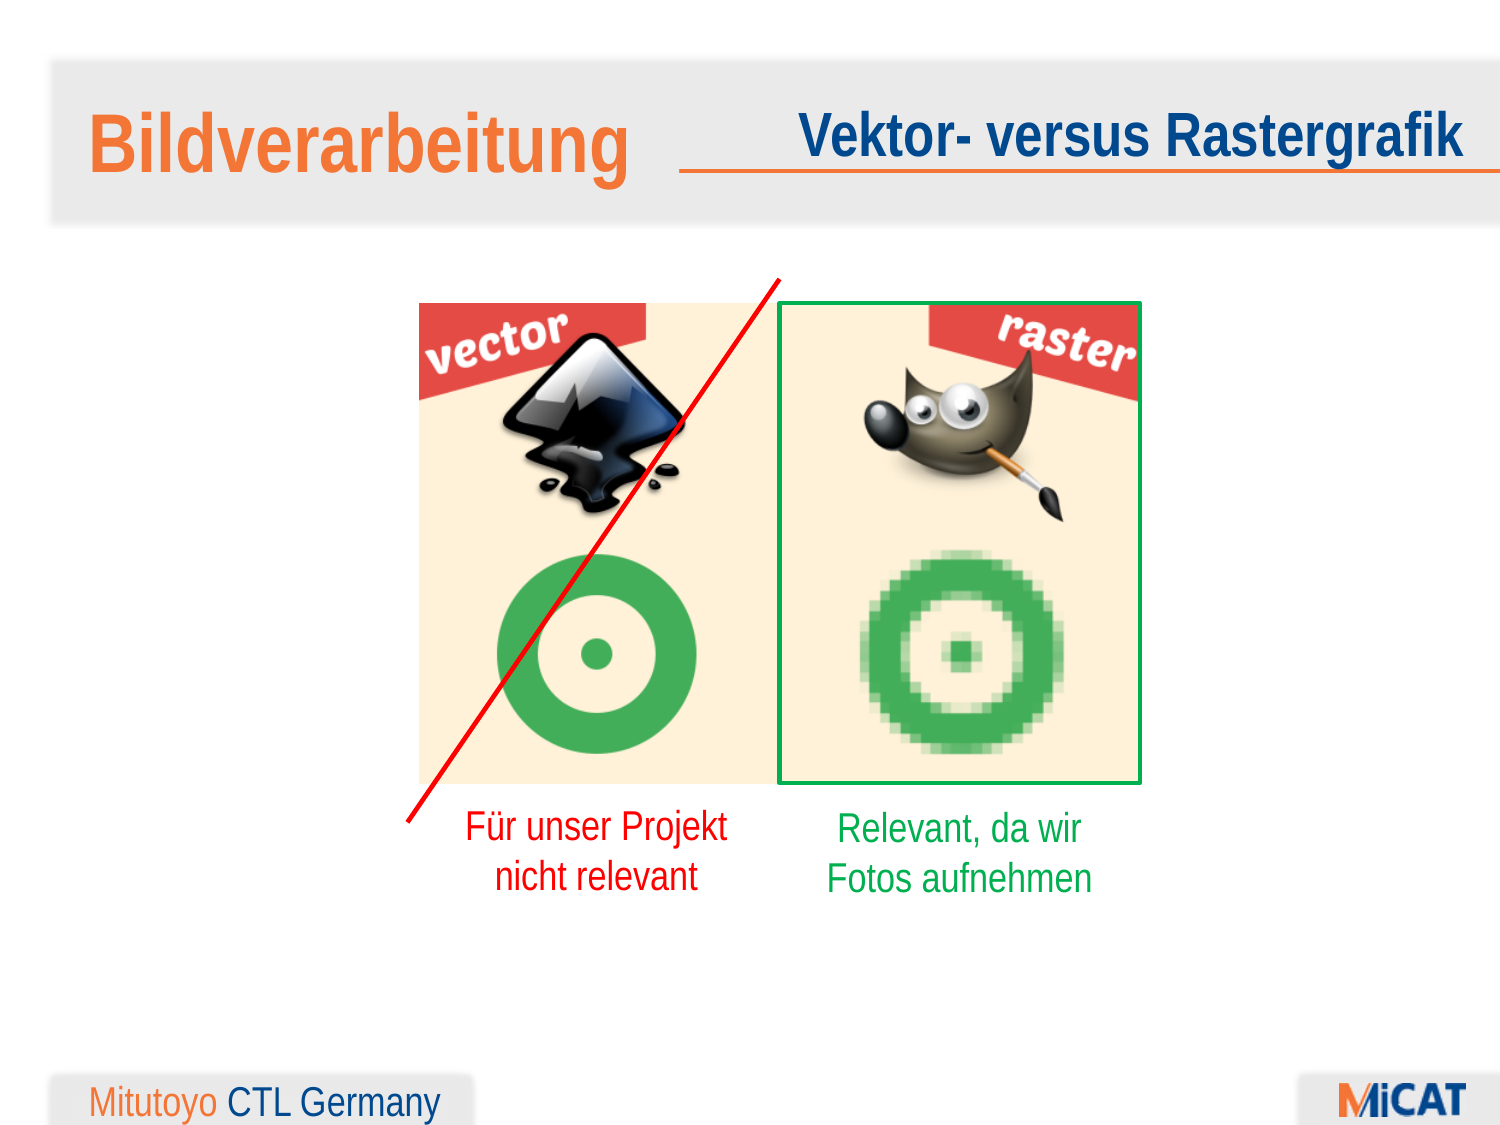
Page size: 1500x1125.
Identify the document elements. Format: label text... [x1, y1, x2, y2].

list Vektor- versus Rastergrafik [524, 94, 1466, 171]
picture [780, 302, 1141, 784]
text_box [407, 278, 780, 823]
picture [1339, 1083, 1466, 1117]
list Relevant, da wir Fotos aufnehmen [794, 801, 1126, 1112]
list Für unser Projekt nicht relevant [431, 831, 762, 1110]
list Bildverarbeitung [88, 88, 680, 190]
